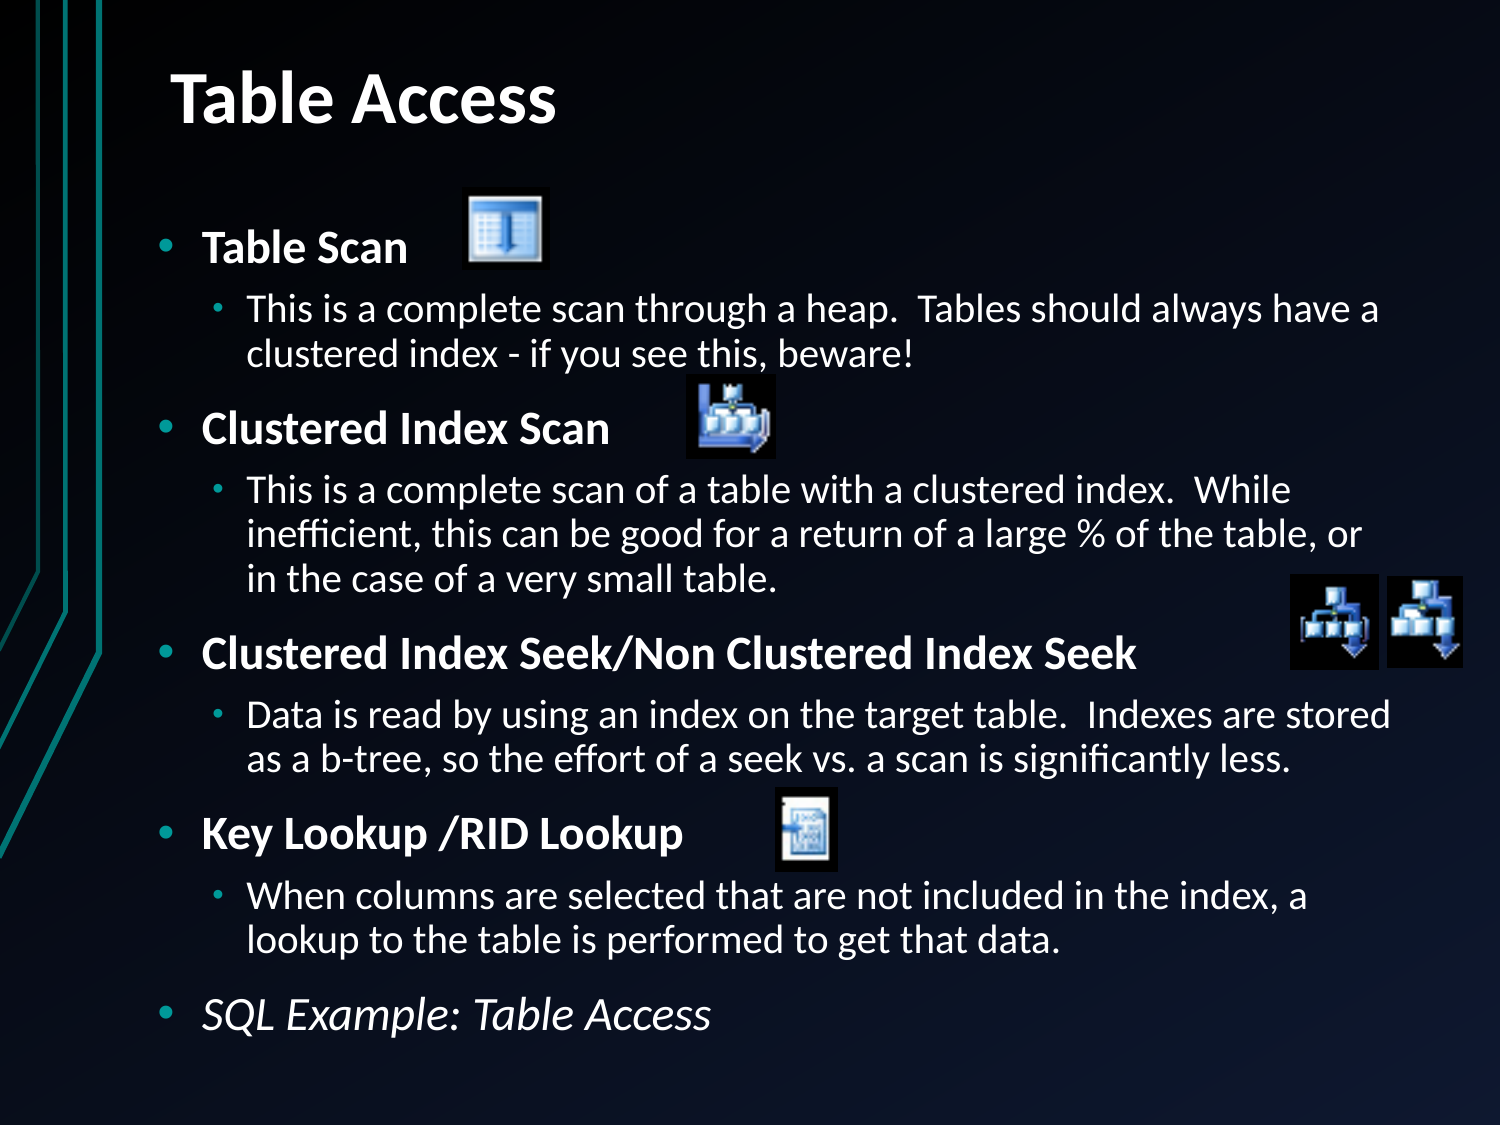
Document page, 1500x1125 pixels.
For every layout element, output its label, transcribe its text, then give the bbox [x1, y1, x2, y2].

picture [1290, 574, 1379, 670]
list Table Scan This is a complete scan through a heap. Tables should always have a clustered index - if you see this, beware! Clustered Index Scan This is a complete scan of a table with a clustered index. While inefficient, this can be good for a return of a large % of the table, or in the case of a very small table. Clustered Index Seek/Non Clustered Index Seek Data is read by using an index on the target table. Indexes are stored as a b-tree, so the effort of a seek vs. a scan is significantly less. Key Lookup /RID Lookup When columns are selected that are not included in the index, a lookup to the table is performed to get that data. SQL Example: Table Access [137, 212, 1413, 1063]
picture [774, 787, 838, 872]
picture [462, 187, 551, 271]
picture [685, 374, 776, 459]
title Table Access [150, 45, 1425, 150]
picture [1387, 576, 1463, 668]
